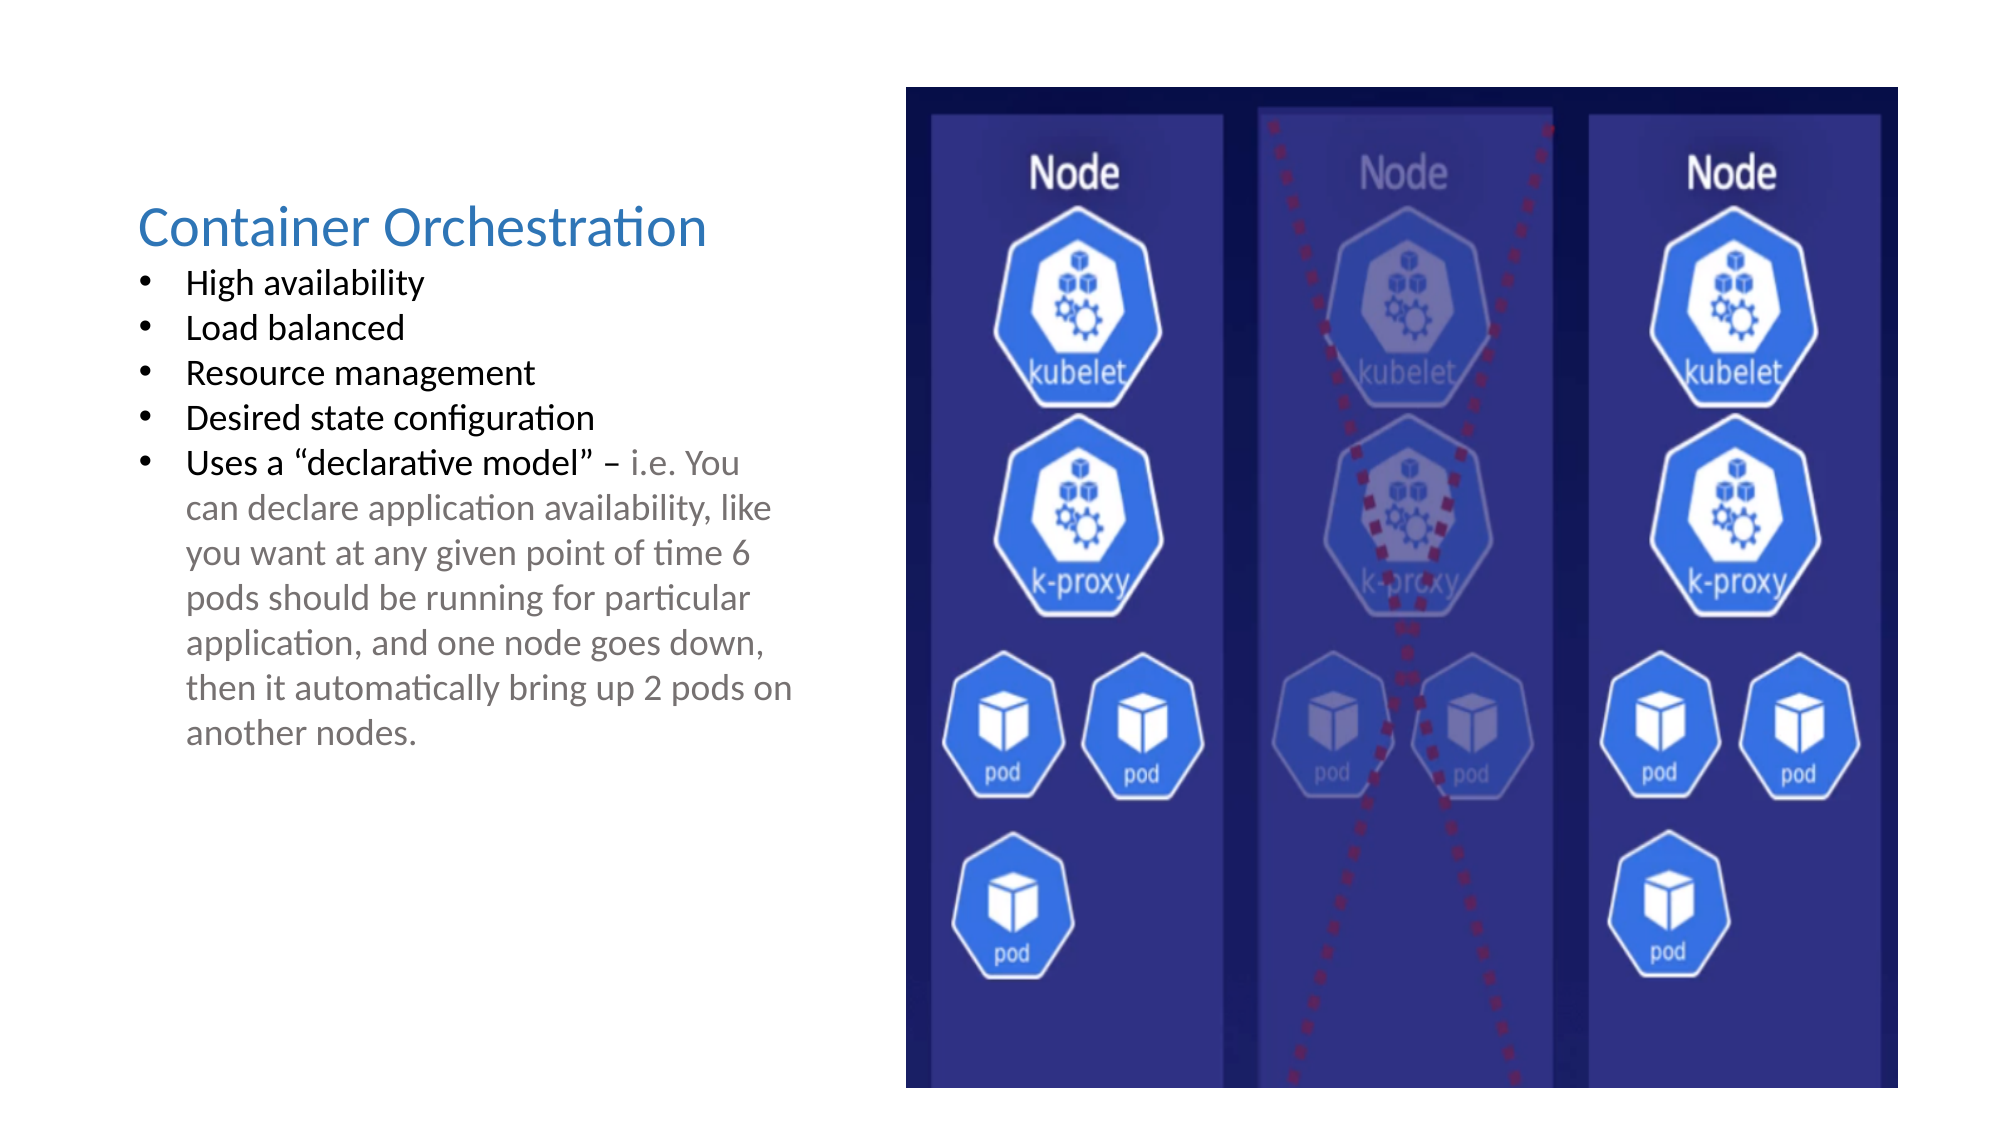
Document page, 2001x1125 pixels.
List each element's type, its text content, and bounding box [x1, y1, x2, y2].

picture [905, 87, 1898, 1088]
text_box Container Orchestration High availability Load balanced Resource management Desired state configuration Uses a “declarative model” – i.e. You can declare application availability, like you want at any given point of time 6 pods should be running for particular application, and one node goes down, then it automatically bring up 2 pods on another nodes. [124, 180, 814, 760]
